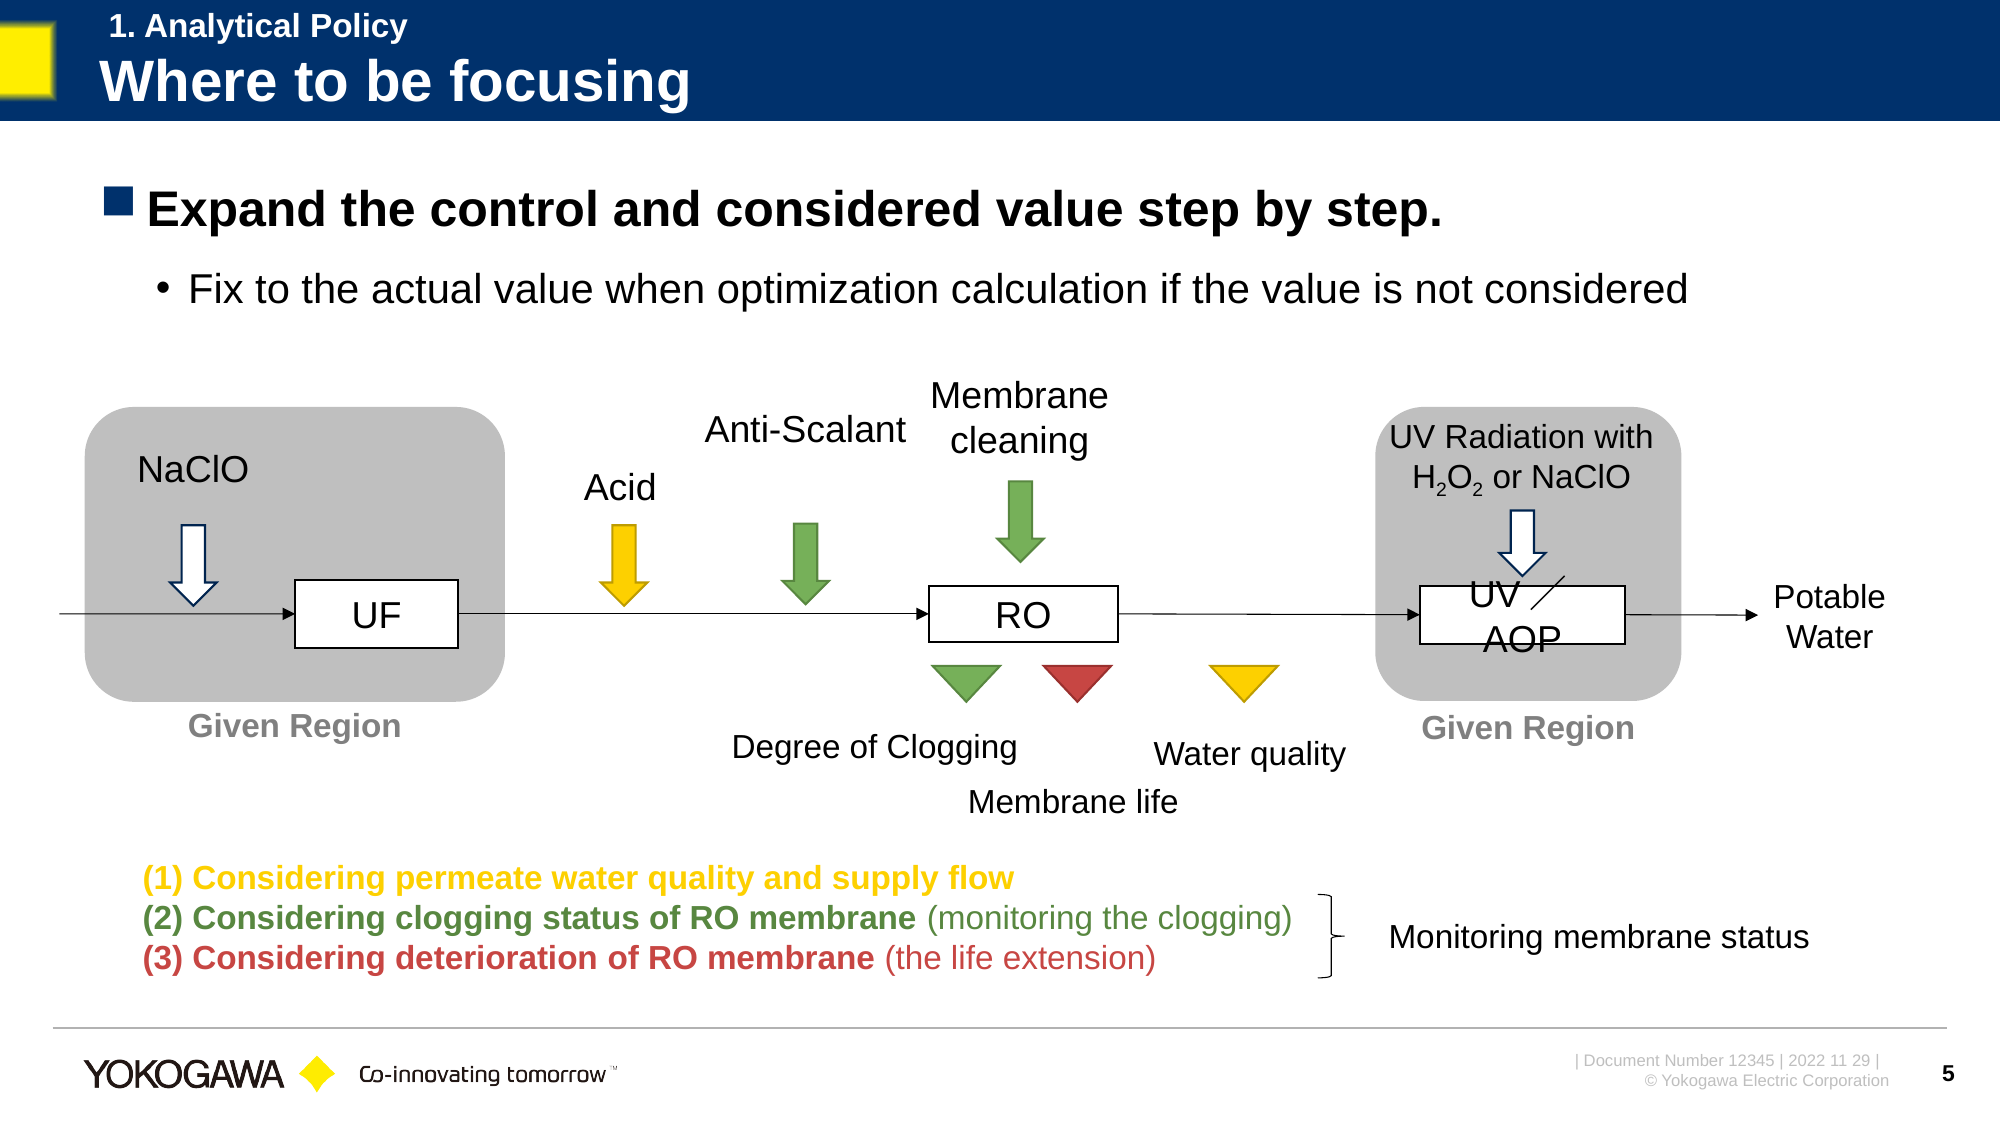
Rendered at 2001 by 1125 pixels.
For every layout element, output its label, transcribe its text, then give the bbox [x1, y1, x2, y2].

title Where to be focusing [84, 40, 1955, 126]
text_box 1. Analytical Policy [93, 0, 836, 52]
picture [0, 6, 69, 115]
text_box Given Region [1393, 698, 1663, 754]
slide_number 5 [1904, 1042, 1970, 1103]
text_box Anti-Scalant [688, 397, 907, 458]
text_box [1374, 616, 1683, 698]
text_box UF [294, 579, 459, 649]
text_box Membrane life [932, 773, 1215, 828]
text_box Degree of Clogging [715, 717, 1035, 773]
text_box [167, 524, 220, 608]
text_box RO [928, 585, 1119, 643]
text_box Membrane cleaning [907, 363, 1132, 469]
text_box [1496, 509, 1549, 578]
text_box [1317, 893, 1345, 979]
text_box [83, 405, 507, 613]
text_box [779, 522, 832, 606]
text_box (1) Considering permeate water quality and supply flow (2) Considering clogging status of RO membrane (monitoring the clogging) (3) Considering deterioration of RO membrane (the life extension) [128, 849, 1332, 984]
text_box UV Radiation with H2O2 or NaClO [1355, 407, 1688, 508]
text_box Monitoring membrane status [1373, 908, 1830, 963]
picture [83, 1055, 617, 1093]
text_box [598, 524, 650, 608]
text_box Given Region [160, 696, 430, 752]
list Expand the control and considered value step by step. Fix to the actual value when optimization calculation if the value is not considered [84, 175, 1946, 275]
text_box UV／AOP [1419, 585, 1626, 645]
text_box Potable Water [1758, 567, 1902, 663]
text_box [994, 480, 1047, 564]
text_box NaClO [107, 437, 279, 497]
text_box [83, 614, 507, 703]
text_box Acid [488, 455, 752, 516]
text_box [930, 664, 1003, 704]
text_box [1208, 664, 1281, 704]
text_box [1374, 508, 1683, 614]
text_box [1041, 664, 1114, 704]
text_box Water quality [1130, 724, 1370, 780]
